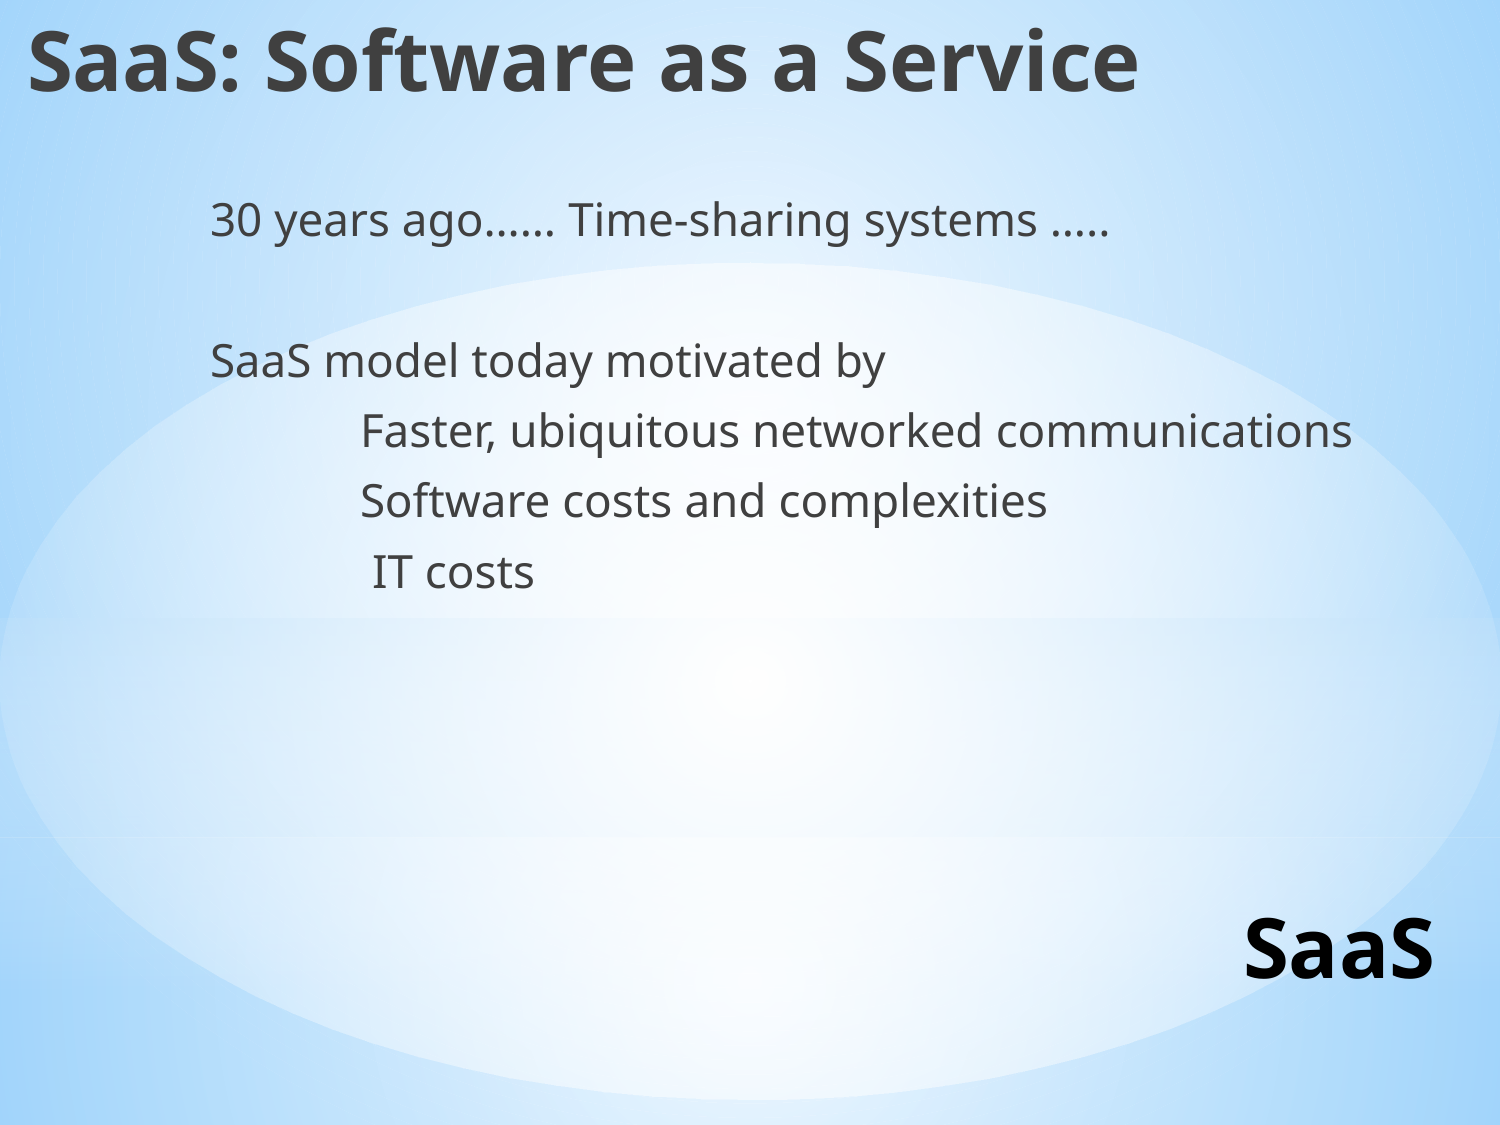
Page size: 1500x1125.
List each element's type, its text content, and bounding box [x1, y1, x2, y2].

text_box SaaS: Software as a Service [4, 1, 1405, 189]
title SaaS [50, 887, 1450, 1075]
list 30 years ago…… Time-sharing systems ….. SaaS model today motivated by Faster, ubiquitous networked communications Software costs and complexities IT costs [187, 189, 1375, 876]
